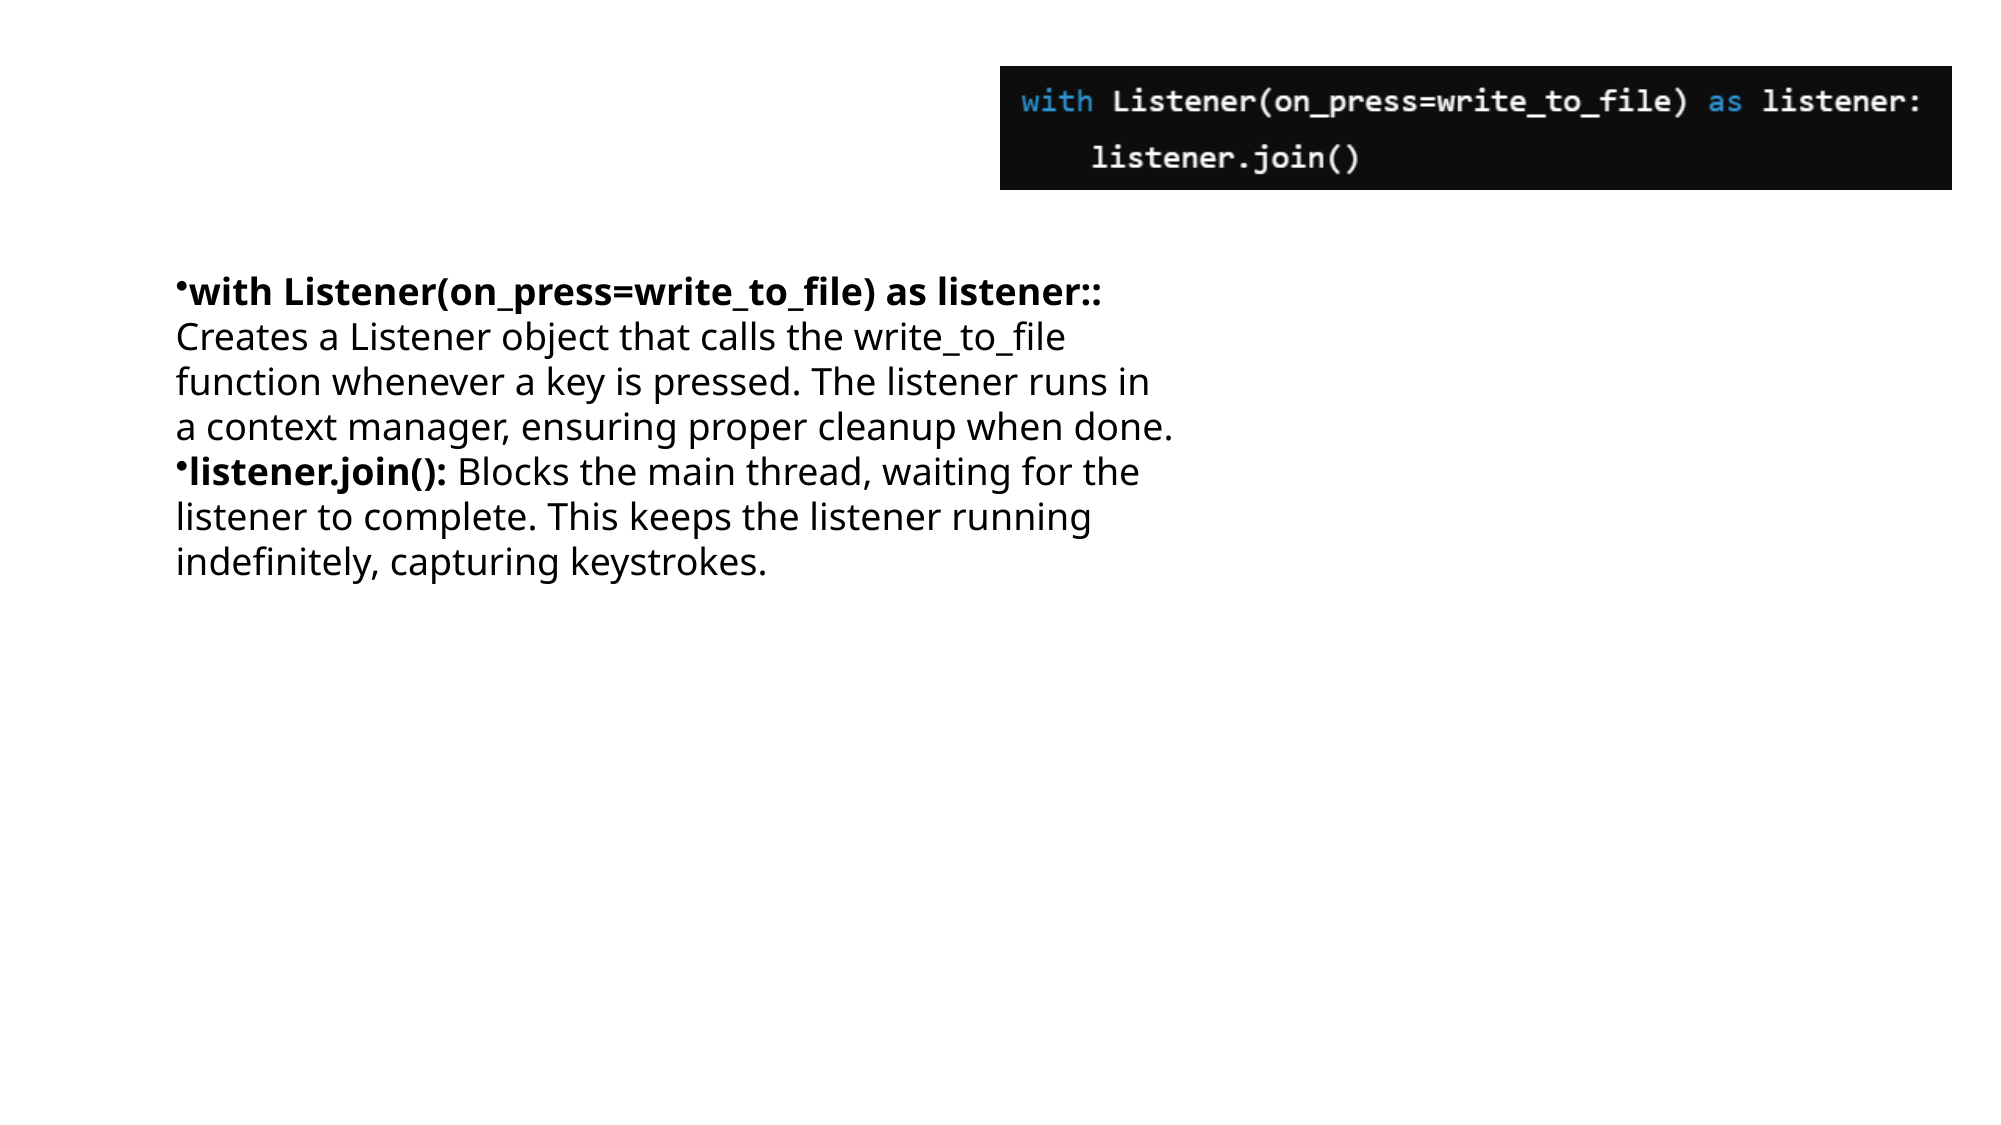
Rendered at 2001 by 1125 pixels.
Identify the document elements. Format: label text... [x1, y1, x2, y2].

text_box with Listener(on_press=write_to_file) as listener:: Creates a Listener object that calls the write_to_file function whenever a key is pressed. The listener runs in a context manager, ensuring proper cleanup when done. listener.join(): Blocks the main thread, waiting for the listener to complete. This keeps the listener running indefinitely, capturing keystrokes. [160, 260, 1192, 591]
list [999, 65, 1953, 190]
